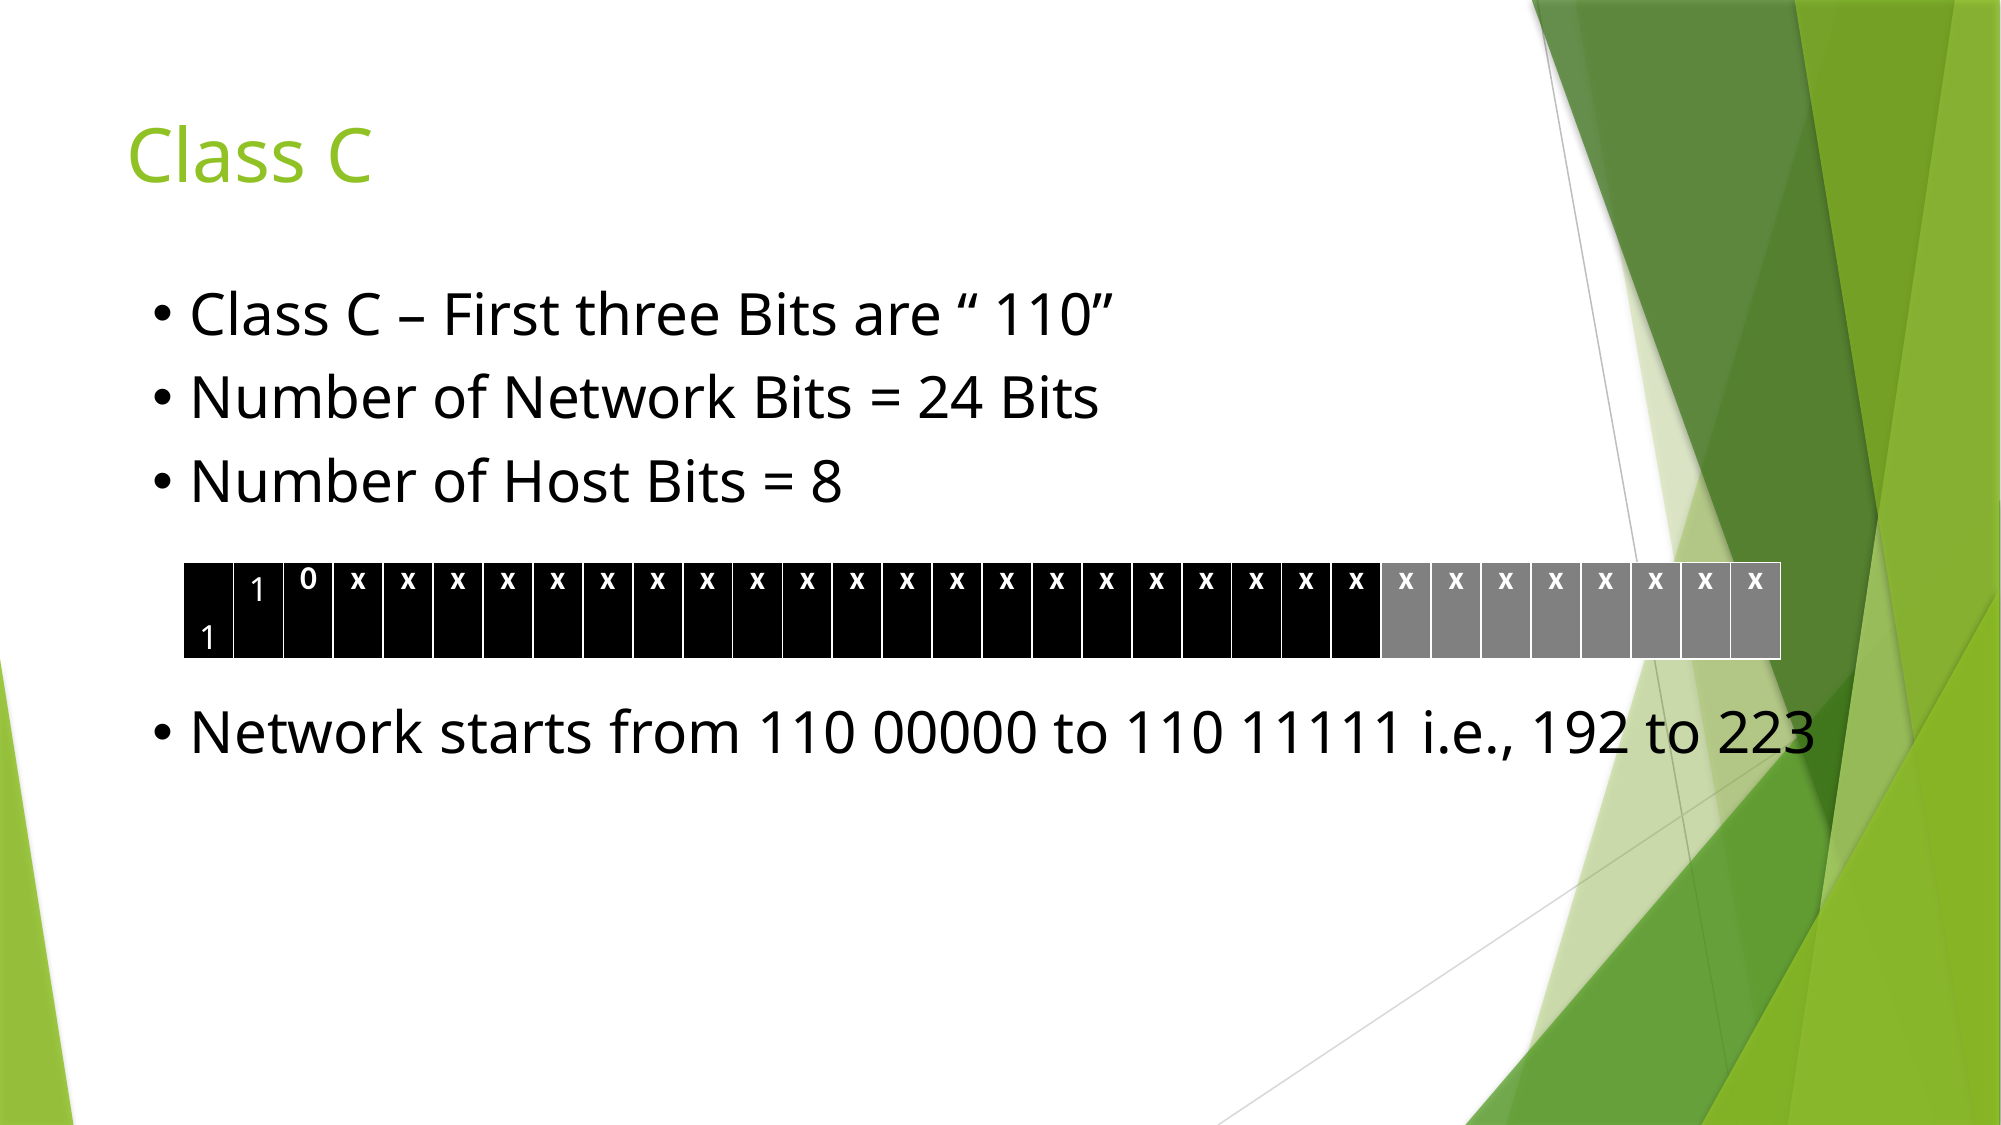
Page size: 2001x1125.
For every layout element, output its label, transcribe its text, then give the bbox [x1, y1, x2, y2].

table_header x [833, 563, 881, 658]
table_header x [733, 563, 782, 658]
table_header x [584, 563, 632, 658]
table_header 1 [234, 563, 283, 658]
table_header x [1133, 563, 1181, 658]
table_header x [1382, 563, 1430, 658]
table_header x [1731, 563, 1780, 658]
table_header x [384, 563, 432, 658]
table_header x [634, 563, 682, 658]
text_box Class C – First three Bits are “ 110” Number of Network Bits = 24 Bits Number of Host Bits = 8 Network starts from 110 00000 to 110 11111 i.e., 192 to 223 [137, 277, 1863, 992]
table_header x [983, 563, 1031, 658]
table_header x [1083, 563, 1131, 658]
table_header x [1682, 563, 1730, 658]
table_header x [434, 563, 482, 658]
table_header x [933, 563, 981, 658]
table_header x [1582, 563, 1630, 658]
table_header x [1482, 563, 1530, 658]
table_header x [1282, 563, 1330, 658]
table_header x [1183, 563, 1231, 658]
table_header x [1033, 563, 1081, 658]
table_header 0 [284, 563, 332, 658]
table_header x [484, 563, 532, 658]
title Class C [111, 99, 1522, 317]
table_header x [684, 563, 732, 658]
table_header x [334, 563, 382, 658]
table_header x [1632, 563, 1680, 658]
table_header 1 [184, 563, 233, 658]
table_header x [534, 563, 582, 658]
table_header x [783, 563, 831, 658]
table_header x [1532, 563, 1580, 658]
table_header x [1432, 563, 1480, 658]
table_header x [1332, 563, 1380, 658]
table_header x [883, 563, 931, 658]
table_header x [1232, 563, 1281, 658]
